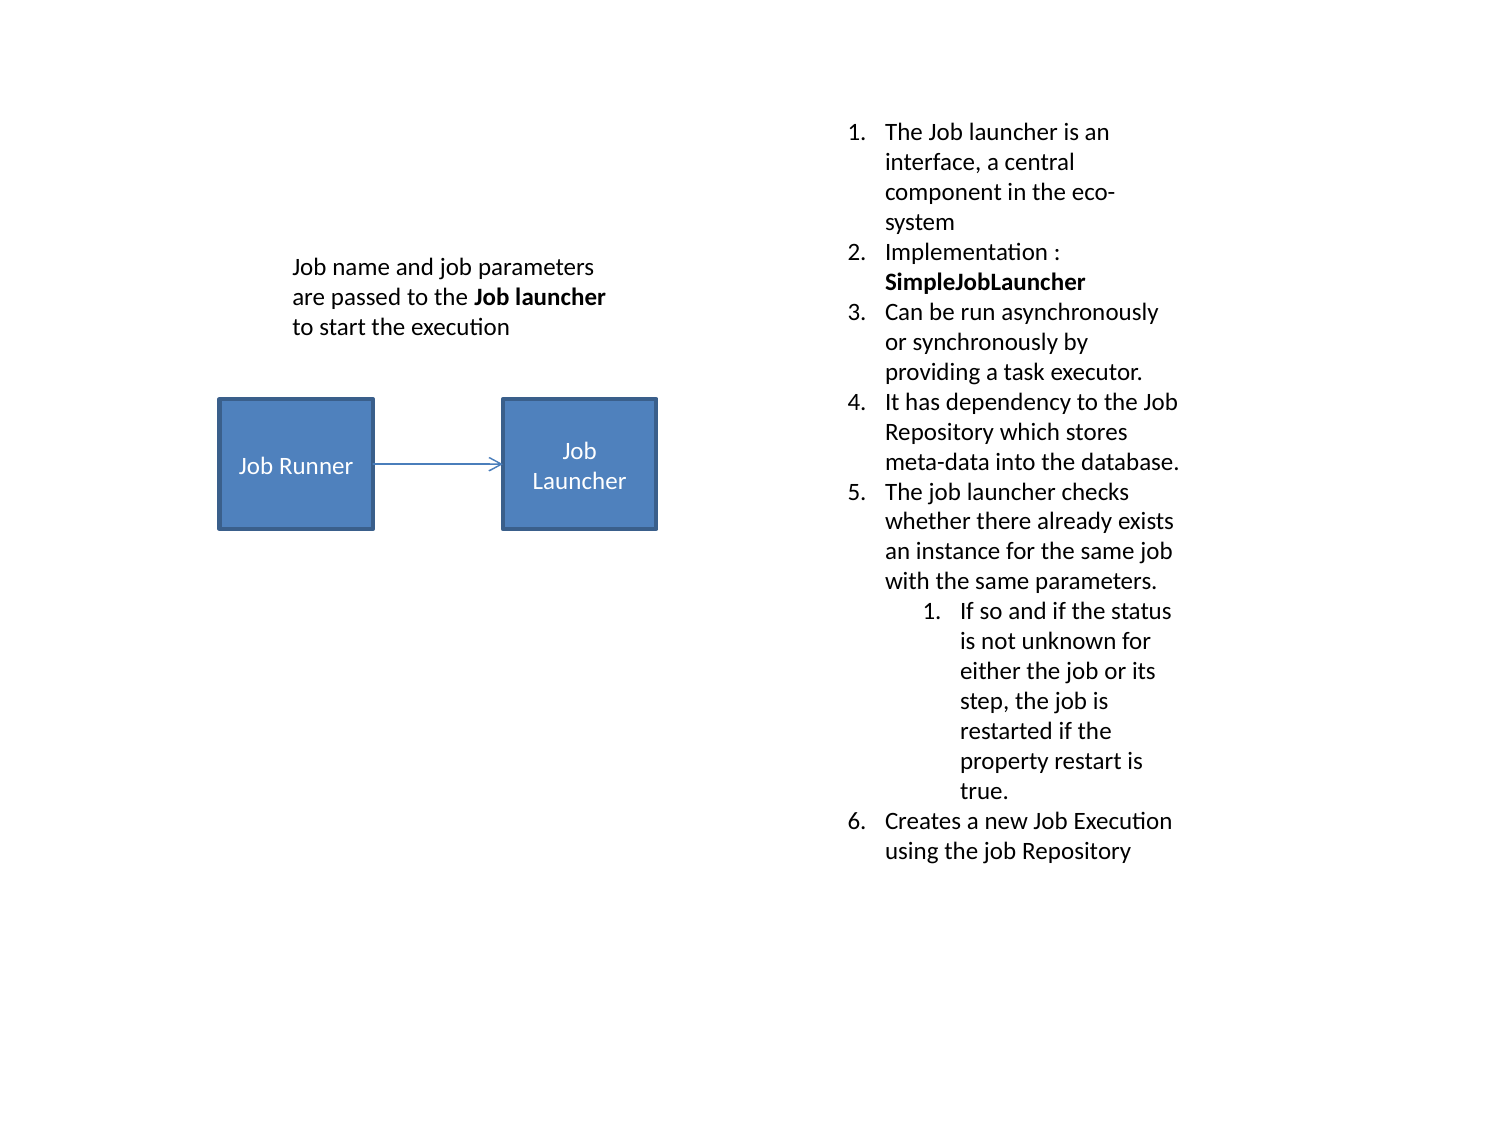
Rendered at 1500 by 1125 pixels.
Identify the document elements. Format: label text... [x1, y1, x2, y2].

text_box The Job launcher is an interface, a central component in the eco-system Implementation : SimpleJobLauncher Can be run asynchronously or synchronously by providing a task executor. It has dependency to the Job Repository which stores meta-data into the database. The job launcher checks whether there already exists an instance for the same job with the same parameters. If so and if the status is not unknown for either the job or its step, the job is restarted if the property restart is true. Creates a new Job Execution using the job Repository [832, 108, 1199, 872]
text_box Job Launcher [501, 397, 658, 531]
text_box Job name and job parameters are passed to the Job launcher to start the execution [277, 243, 644, 349]
text_box Job Runner [217, 397, 375, 531]
